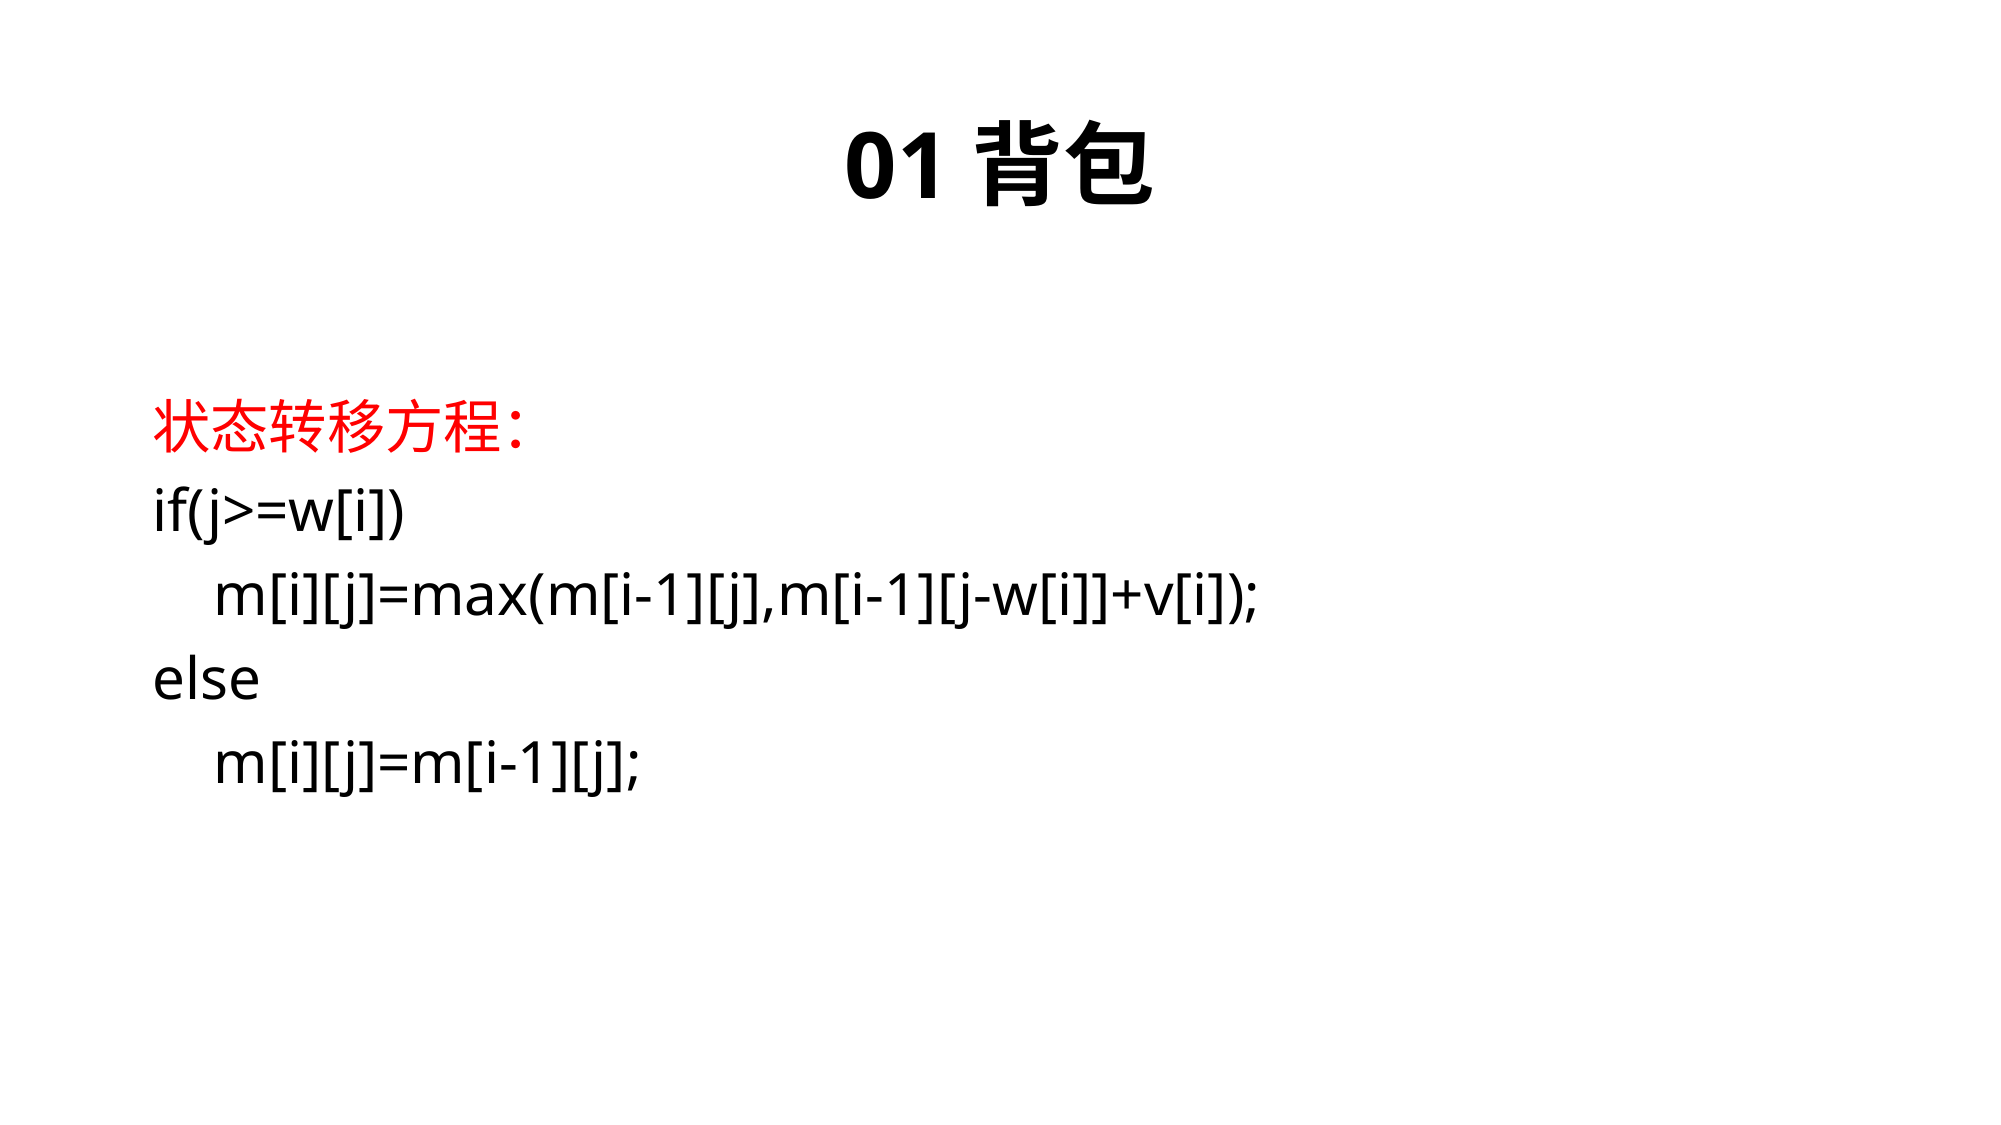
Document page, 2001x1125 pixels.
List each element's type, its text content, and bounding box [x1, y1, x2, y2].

list 状态转移方程： if(j>=w[i]) m[i][j]=max(m[i-1][j],m[i-1][j-w[i]]+v[i]); else m[i][j]=m[i-1][j]; [137, 299, 1863, 1014]
title 01背包 [137, 59, 1863, 278]
